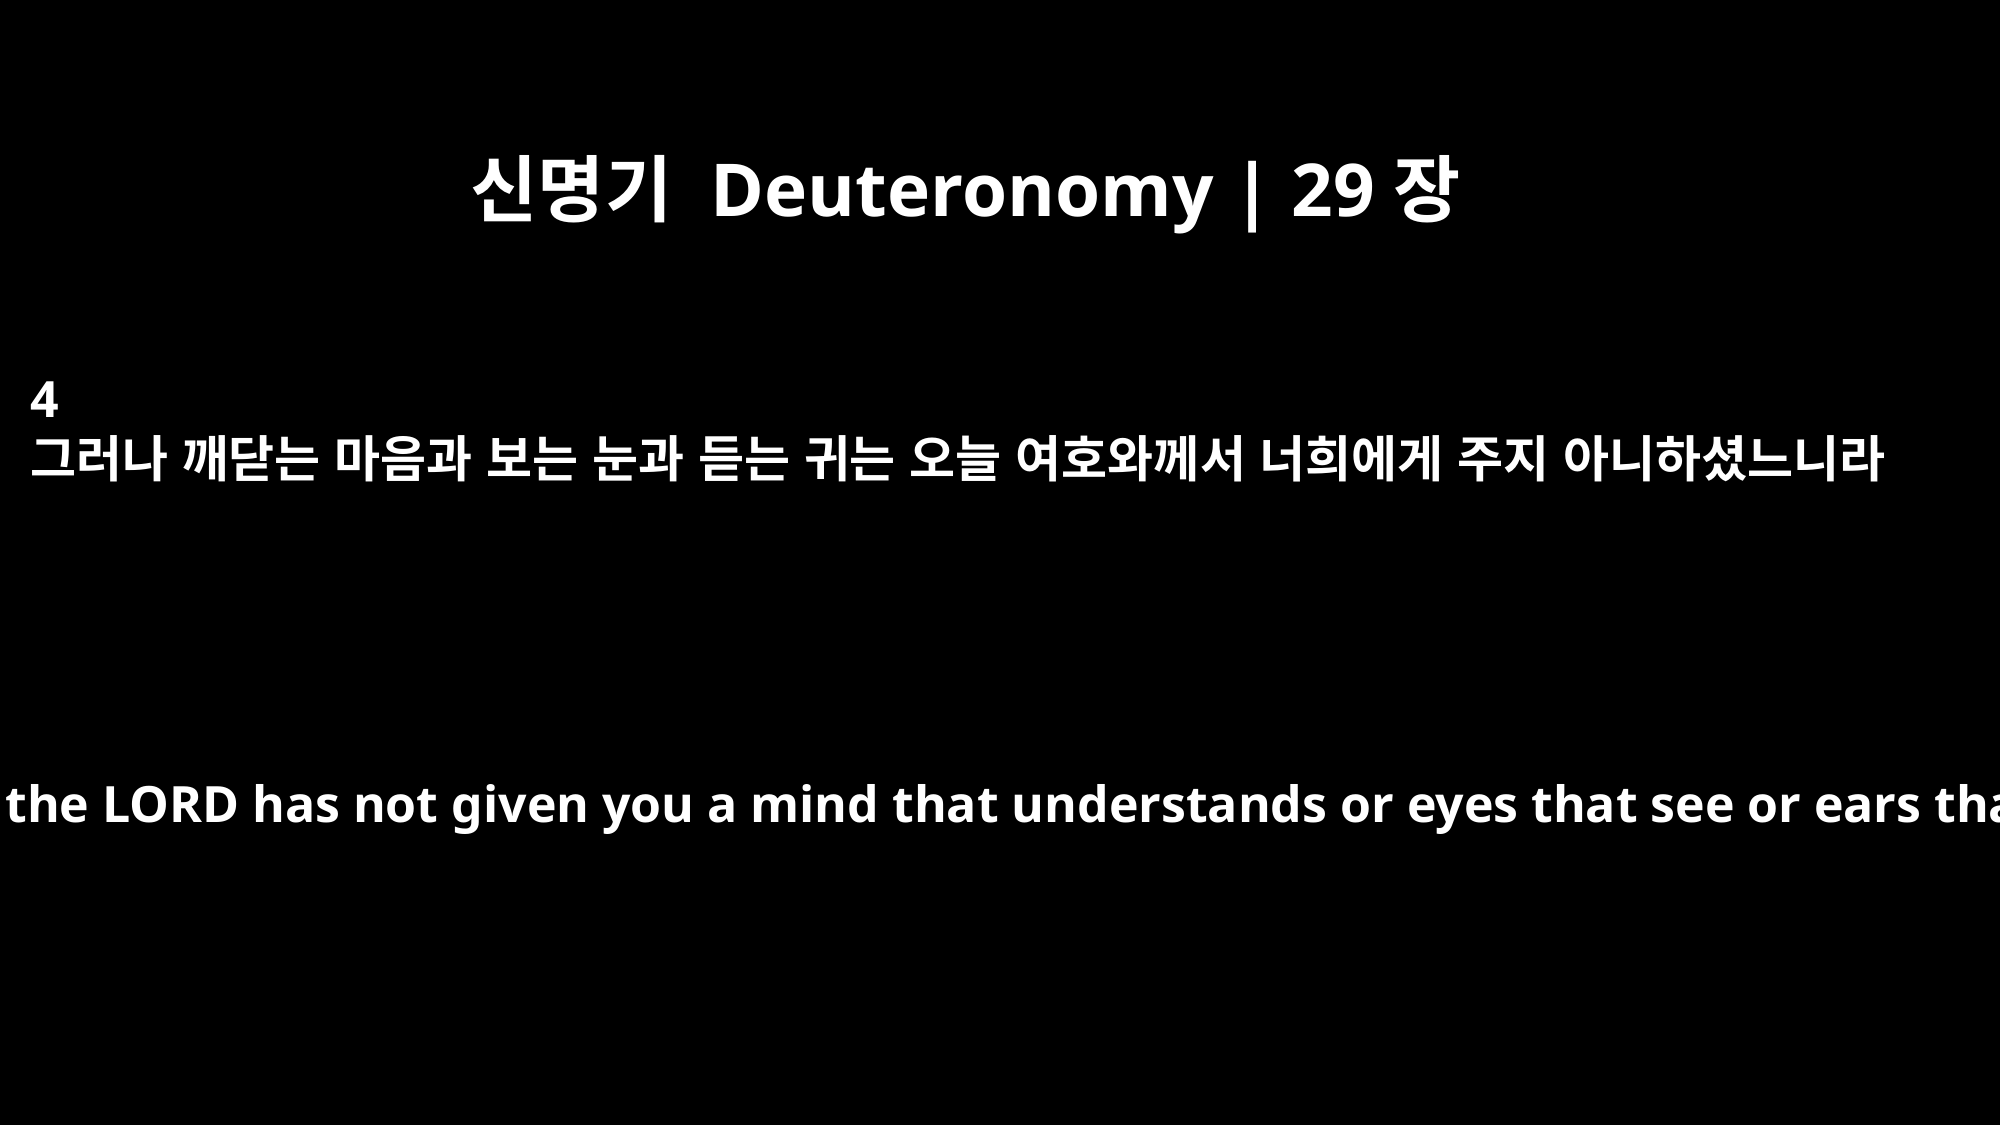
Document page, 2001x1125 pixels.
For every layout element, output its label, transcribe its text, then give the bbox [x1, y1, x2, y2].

text_box 4 그러나 깨닫는 마음과 보는 눈과 듣는 귀는 오늘 여호와께서 너희에게 주지 아니하셨느니라 [15, 359, 1902, 495]
text_box 신명기 Deuteronomy | 29장 [456, 136, 1476, 239]
text_box But to this day the LORD has not given you a mind that understands or eyes that see or ears that hear. [0, 764, 2000, 840]
